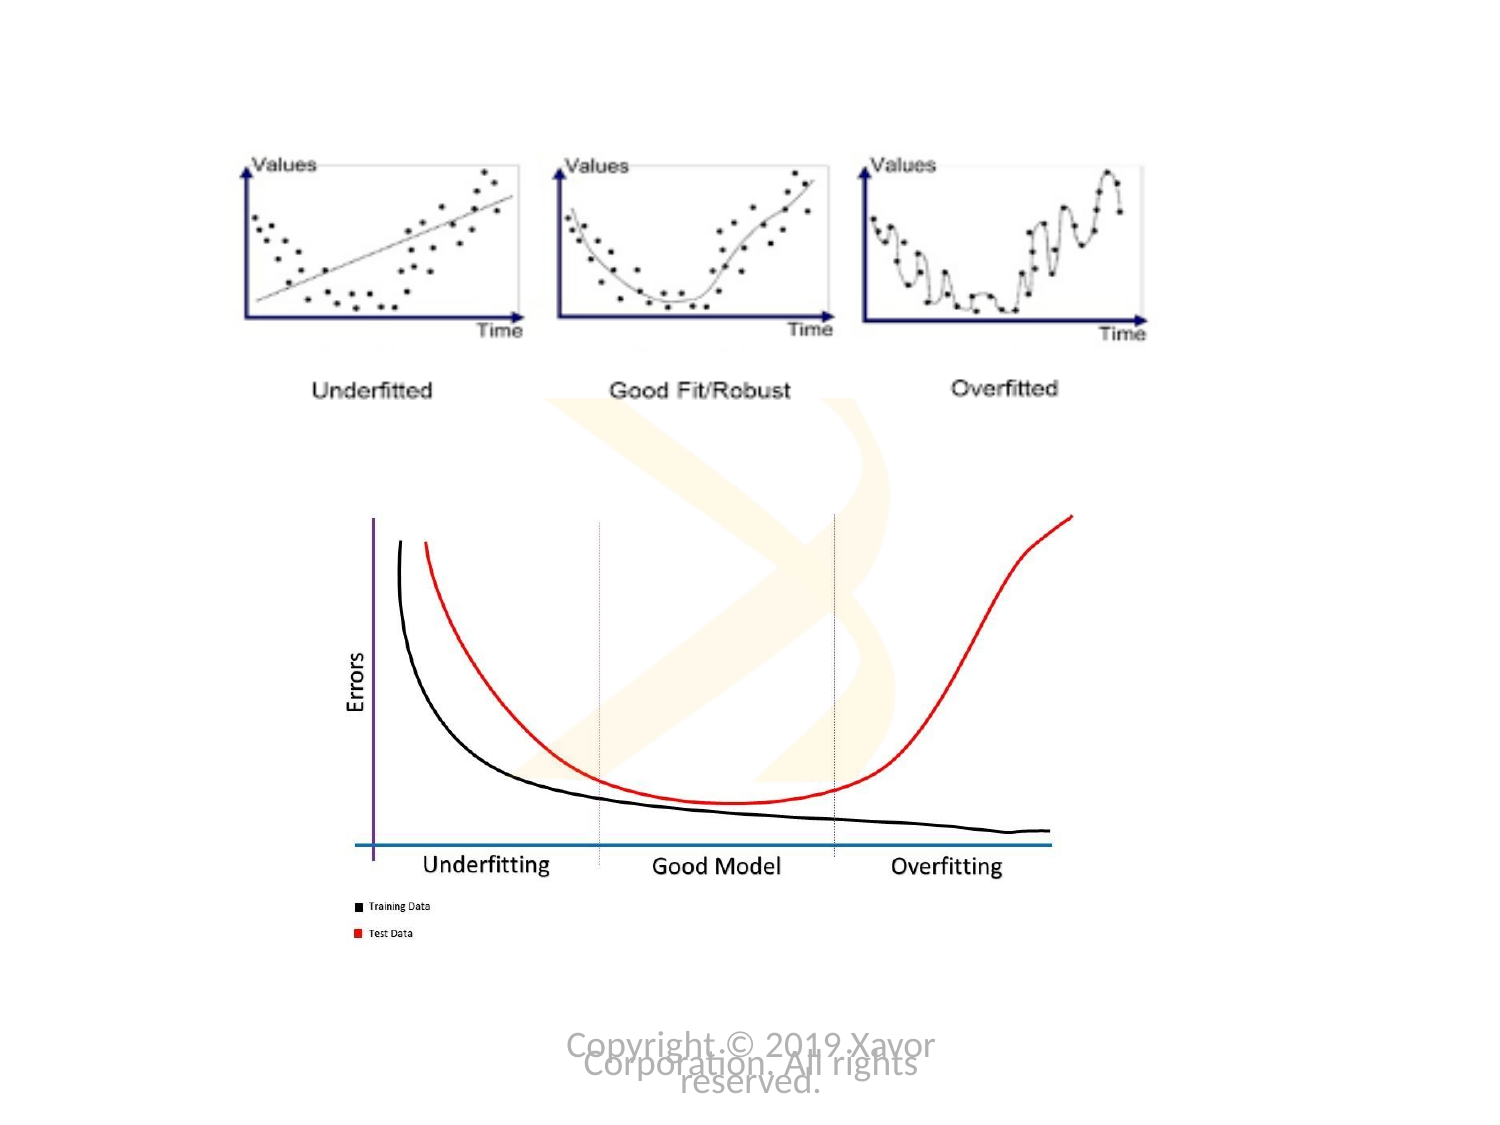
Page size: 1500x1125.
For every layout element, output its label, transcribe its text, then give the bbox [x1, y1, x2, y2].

text_box [228, 132, 1165, 422]
footer Copyright © 2019 Xavor Corporation. All rights reserved. [510, 1046, 990, 1125]
title Under Fitting Vs Over Fitting [27, 14, 618, 205]
text_box [243, 423, 1265, 997]
text_box [461, 398, 939, 797]
